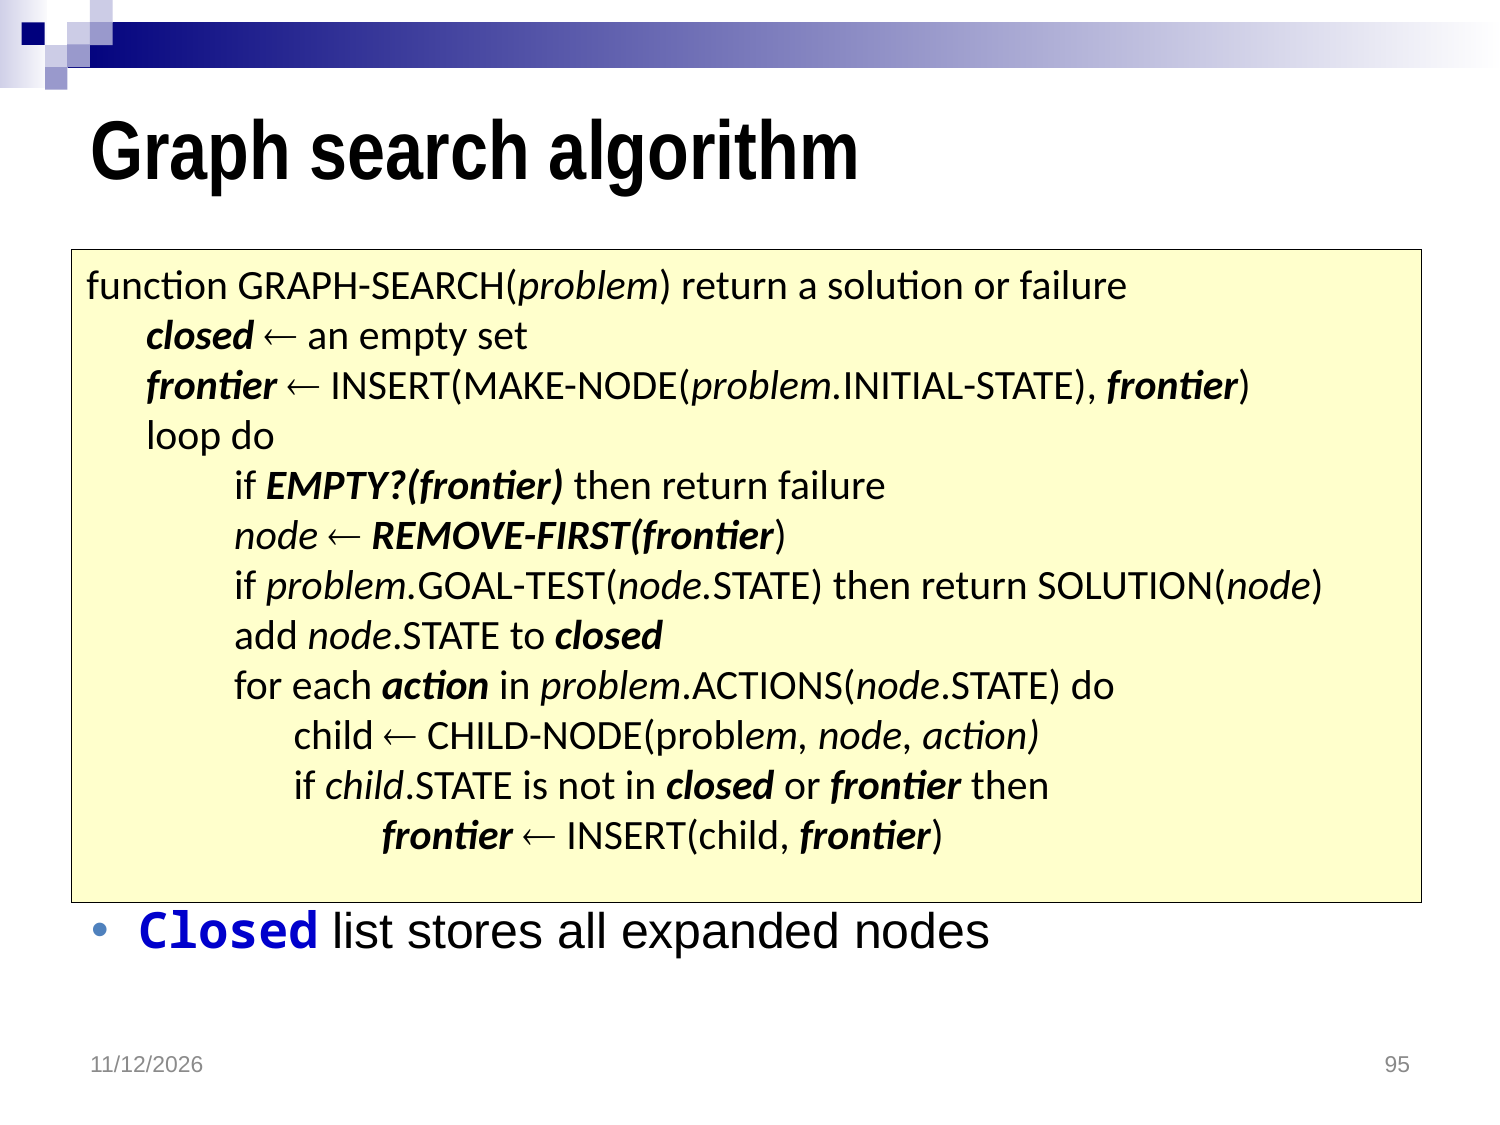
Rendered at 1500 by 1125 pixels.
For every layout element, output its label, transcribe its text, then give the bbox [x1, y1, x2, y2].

text_box Closed list stores all expanded nodes [76, 897, 1427, 980]
slide_number 95 [1074, 1037, 1425, 1091]
title Graph search algorithm [75, 67, 1425, 225]
list function GRAPH-SEARCH(problem) return a solution or failure closed  an empty set frontier  INSERT(MAKE-NODE(problem.INITIAL-STATE), frontier) loop do if EMPTY?(frontier) then return failure node  REMOVE-FIRST(frontier) if problem.GOAL-TEST(node.STATE) then return SOLUTION(node) add node.STATE to closed for each action in problem.ACTIONS(node.STATE) do child  CHILD-NODE(problem, node, action) if child.STATE is not in closed or frontier then frontier  INSERT(child, frontier) [71, 249, 1422, 903]
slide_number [75, 1037, 425, 1091]
